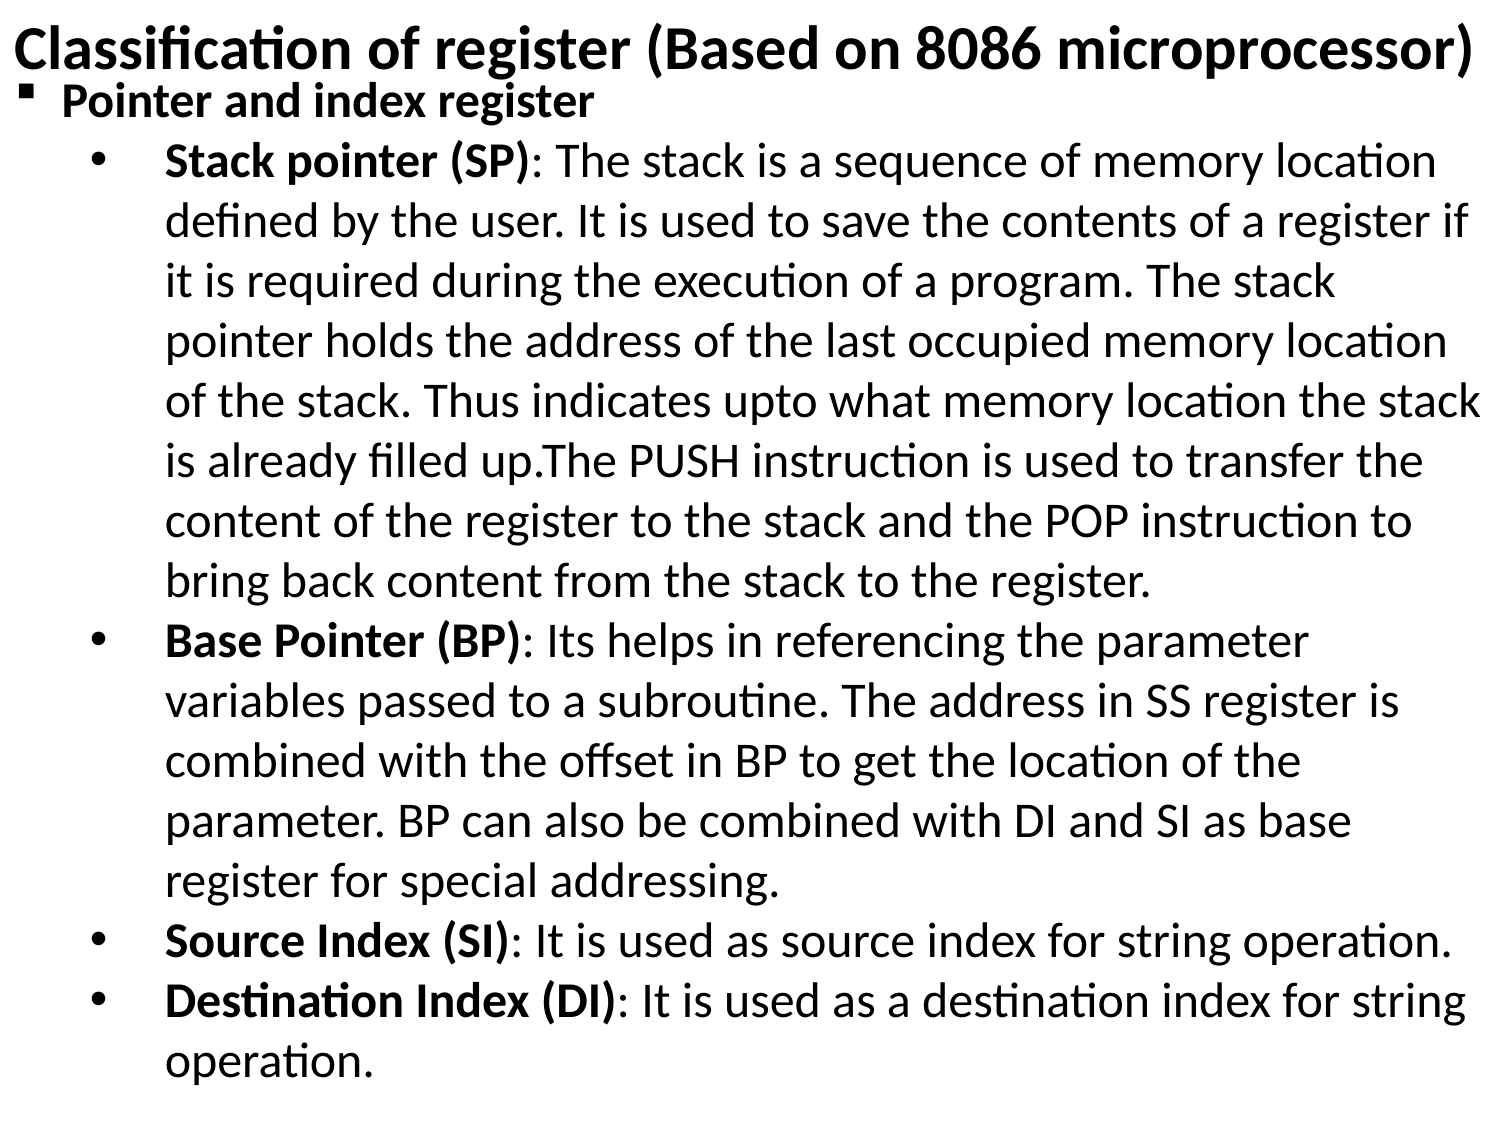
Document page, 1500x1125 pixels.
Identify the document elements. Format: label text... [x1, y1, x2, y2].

text_box Classification of register (Based on 8086 microprocessor) [0, 0, 1500, 60]
text_box Pointer and index register Stack pointer (SP): The stack is a sequence of memory location defined by the user. It is used to save the contents of a register if it is required during the execution of a program. The stack pointer holds the address of the last occupied memory location of the stack. Thus indicates upto what memory location the stack is already filled up.The PUSH instruction is used to transfer the content of the register to the stack and the POP instruction to bring back content from the stack to the register. Base Pointer (BP): Its helps in referencing the parameter variables passed to a subroutine. The address in SS register is combined with the offset in BP to get the location of the parameter. BP can also be combined with DI and SI as base register for special addressing. Source Index (SI): It is used as source index for string operation. Destination Index (DI): It is used as a destination index for string operation. [0, 60, 1500, 1096]
